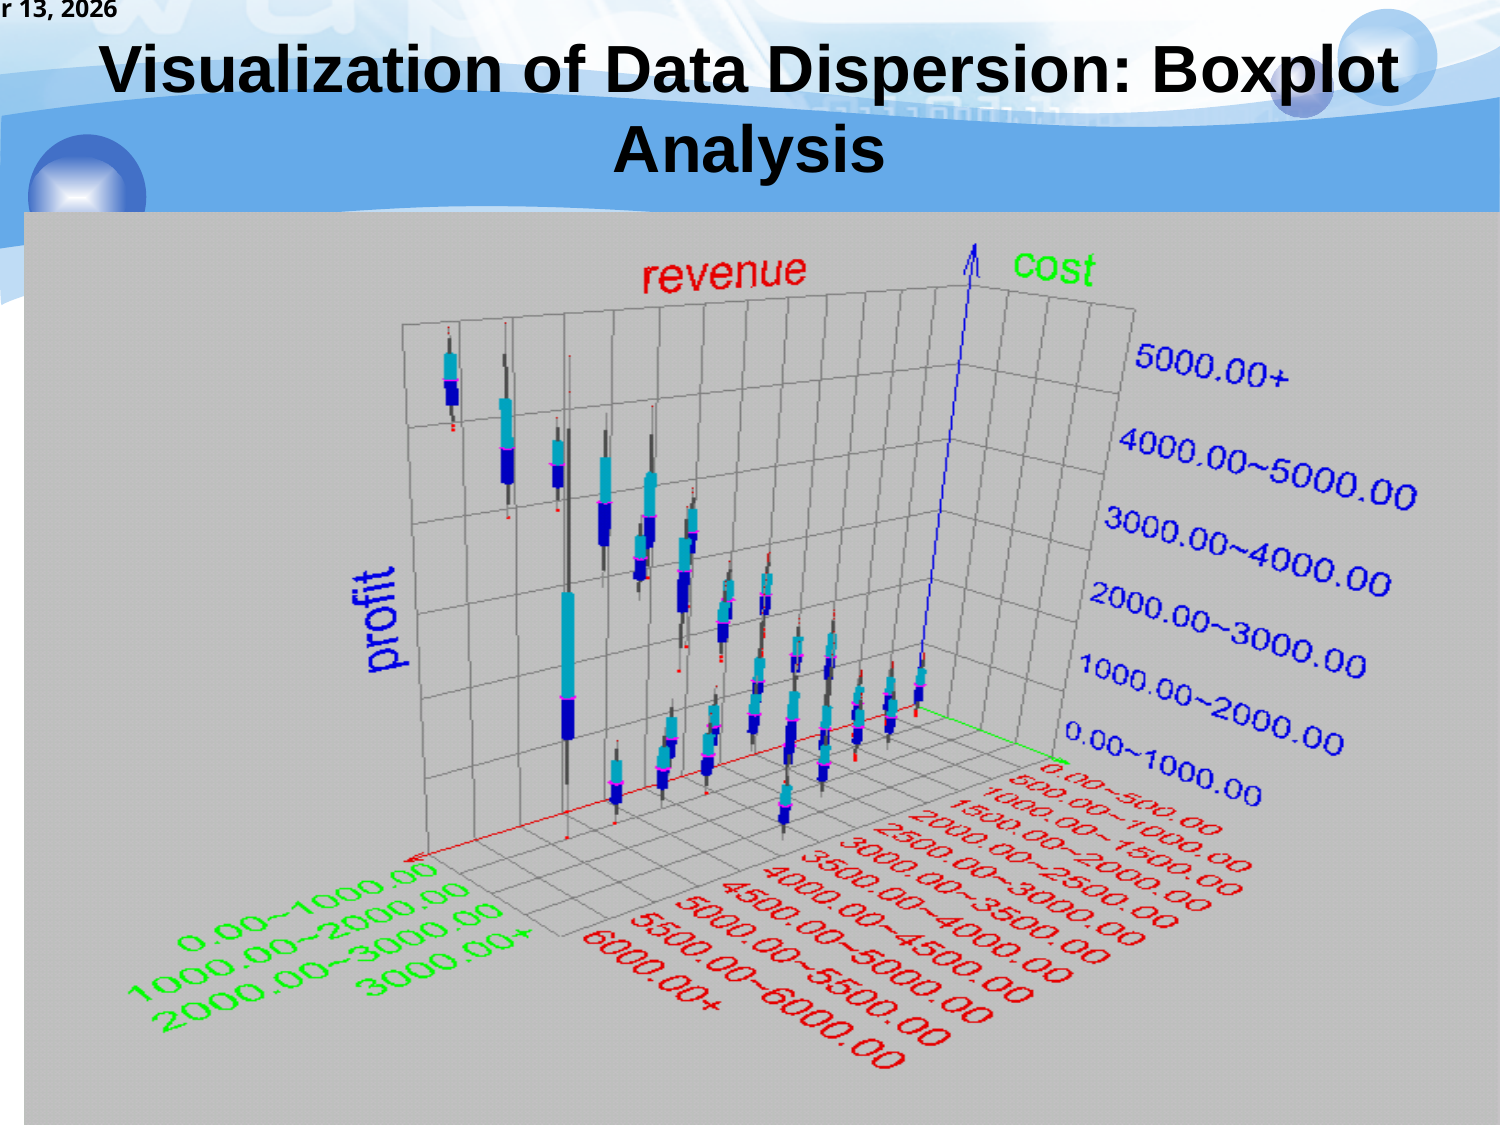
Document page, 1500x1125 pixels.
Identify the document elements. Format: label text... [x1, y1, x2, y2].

title Visualization of Data Dispersion: Boxplot Analysis [0, 62, 1500, 151]
picture [24, 212, 1500, 1125]
picture [0, 0, 1500, 62]
